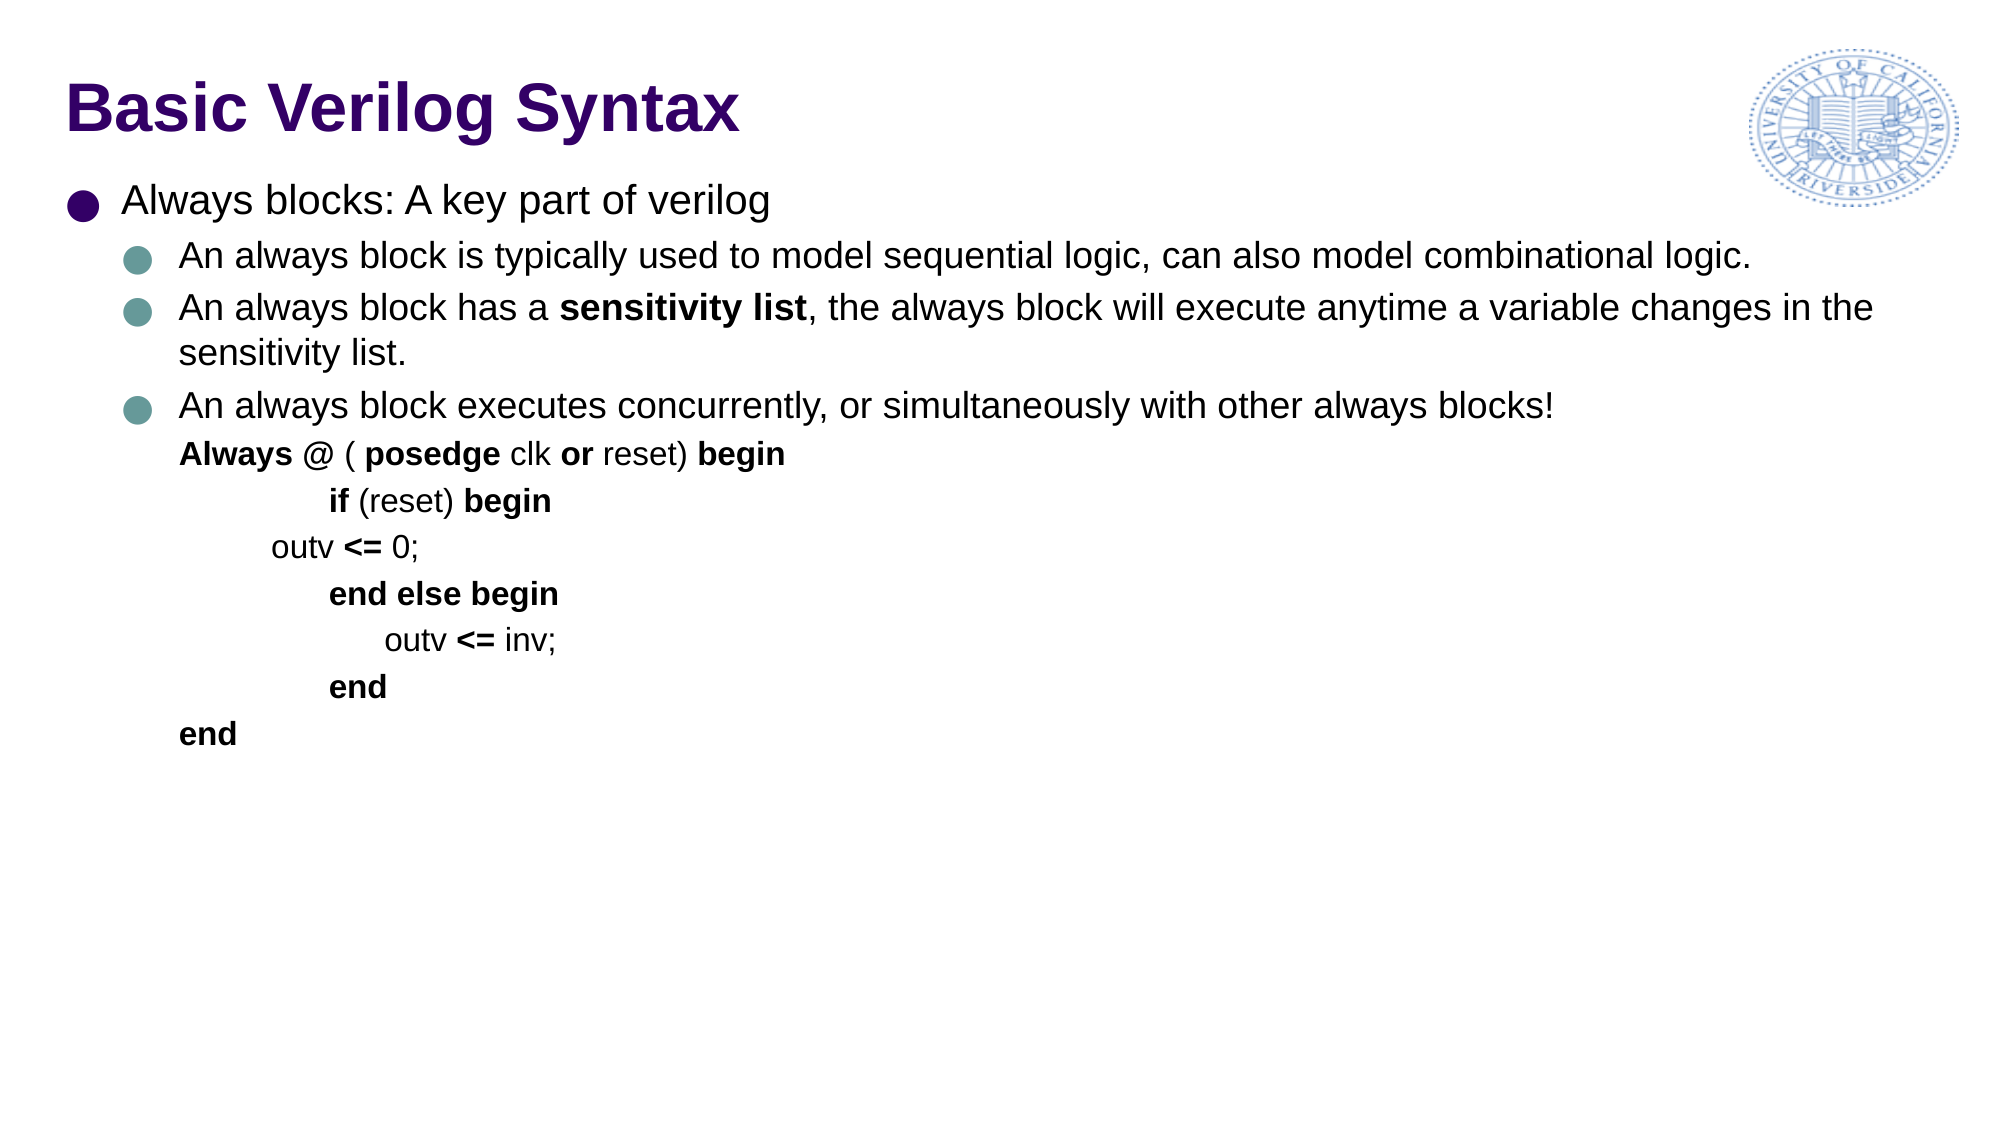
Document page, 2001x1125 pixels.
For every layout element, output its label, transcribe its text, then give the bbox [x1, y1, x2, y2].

picture [1749, 49, 1959, 207]
title Basic Verilog Syntax [50, 10, 1950, 153]
list Always blocks: A key part of verilog An always block is typically used to model sequential logic, can also model combinational logic. An always block has a sensitivity list, the always block will execute anytime a variable changes in the sensitivity list. An always block executes concurrently, or simultaneously with other always blocks! Always @ ( posedge clk or reset) begin if (reset) begin outv <= 0; end else begin outv <= inv; end end [50, 165, 1950, 1025]
